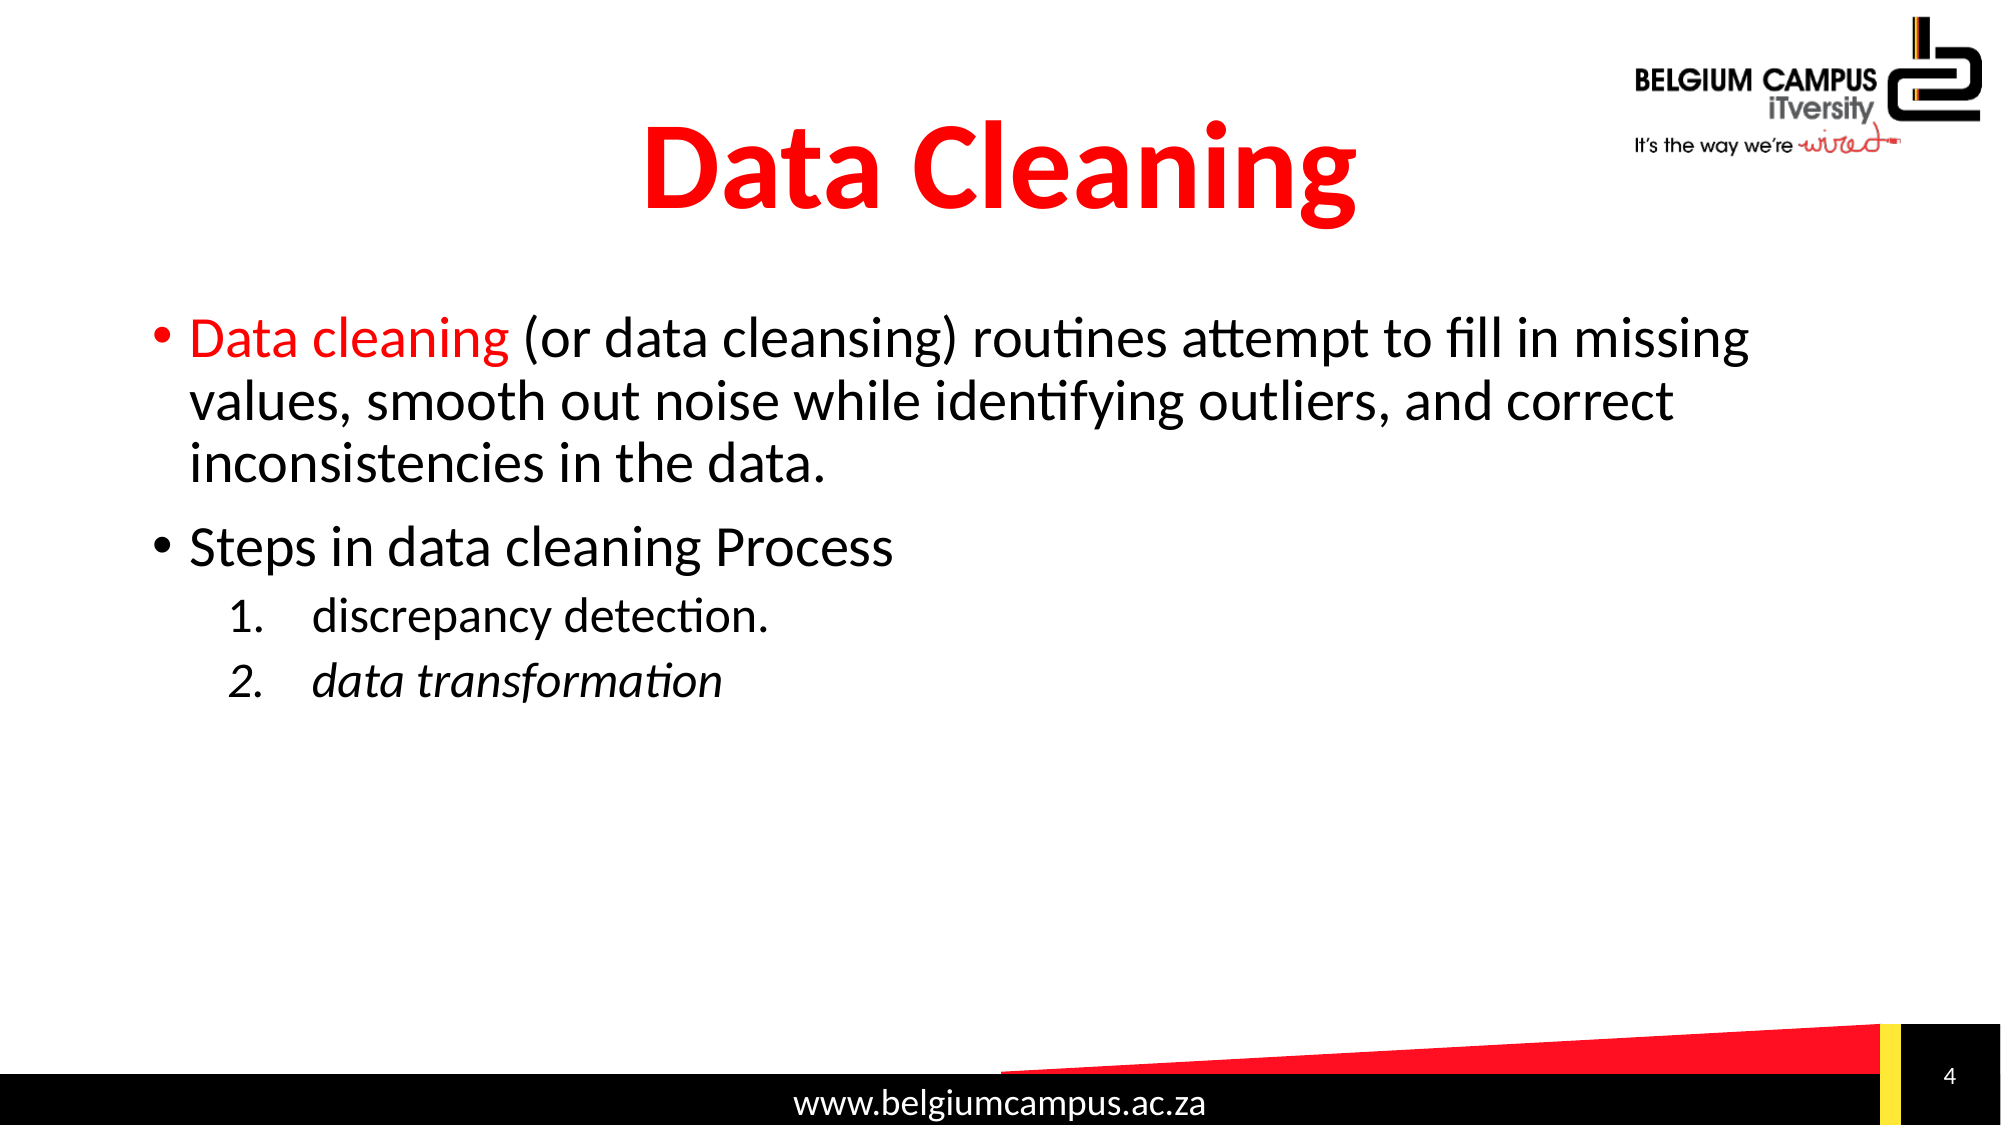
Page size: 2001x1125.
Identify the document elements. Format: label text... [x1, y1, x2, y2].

list Data cleaning (or data cleansing) routines attempt to fill in missing values, smooth out noise while identifying outliers, and correct inconsistencies in the data. Steps in data cleaning Process discrepancy detection. data transformation [137, 299, 1863, 1014]
picture [1631, 0, 1986, 198]
title Data Cleaning [137, 59, 1863, 278]
